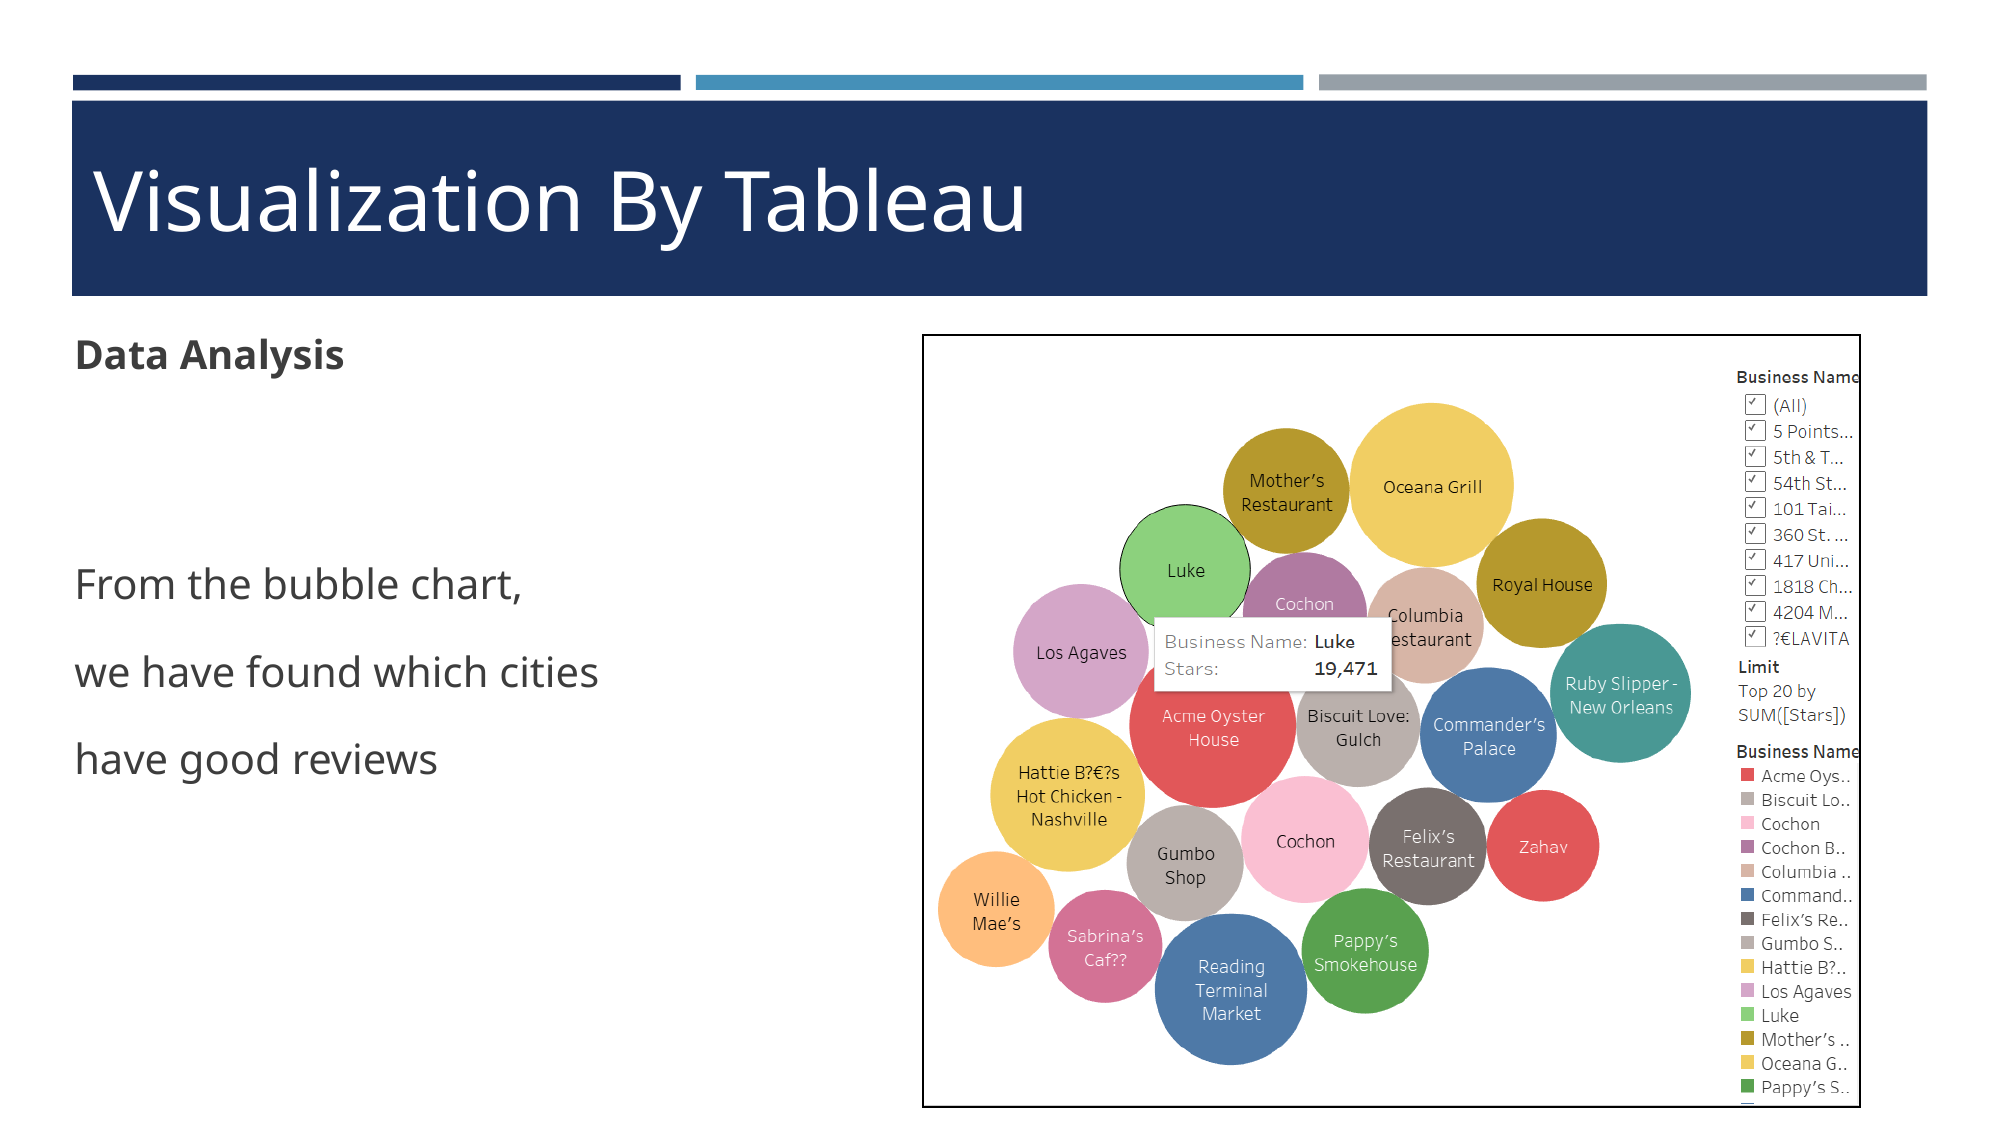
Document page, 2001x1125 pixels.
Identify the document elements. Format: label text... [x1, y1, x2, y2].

title Visualization By Tableau [78, 115, 1888, 282]
list From the bubble chart, we have found which cities have good reviews [59, 525, 919, 918]
list Data Analysis [59, 298, 590, 386]
picture [924, 335, 1859, 1107]
